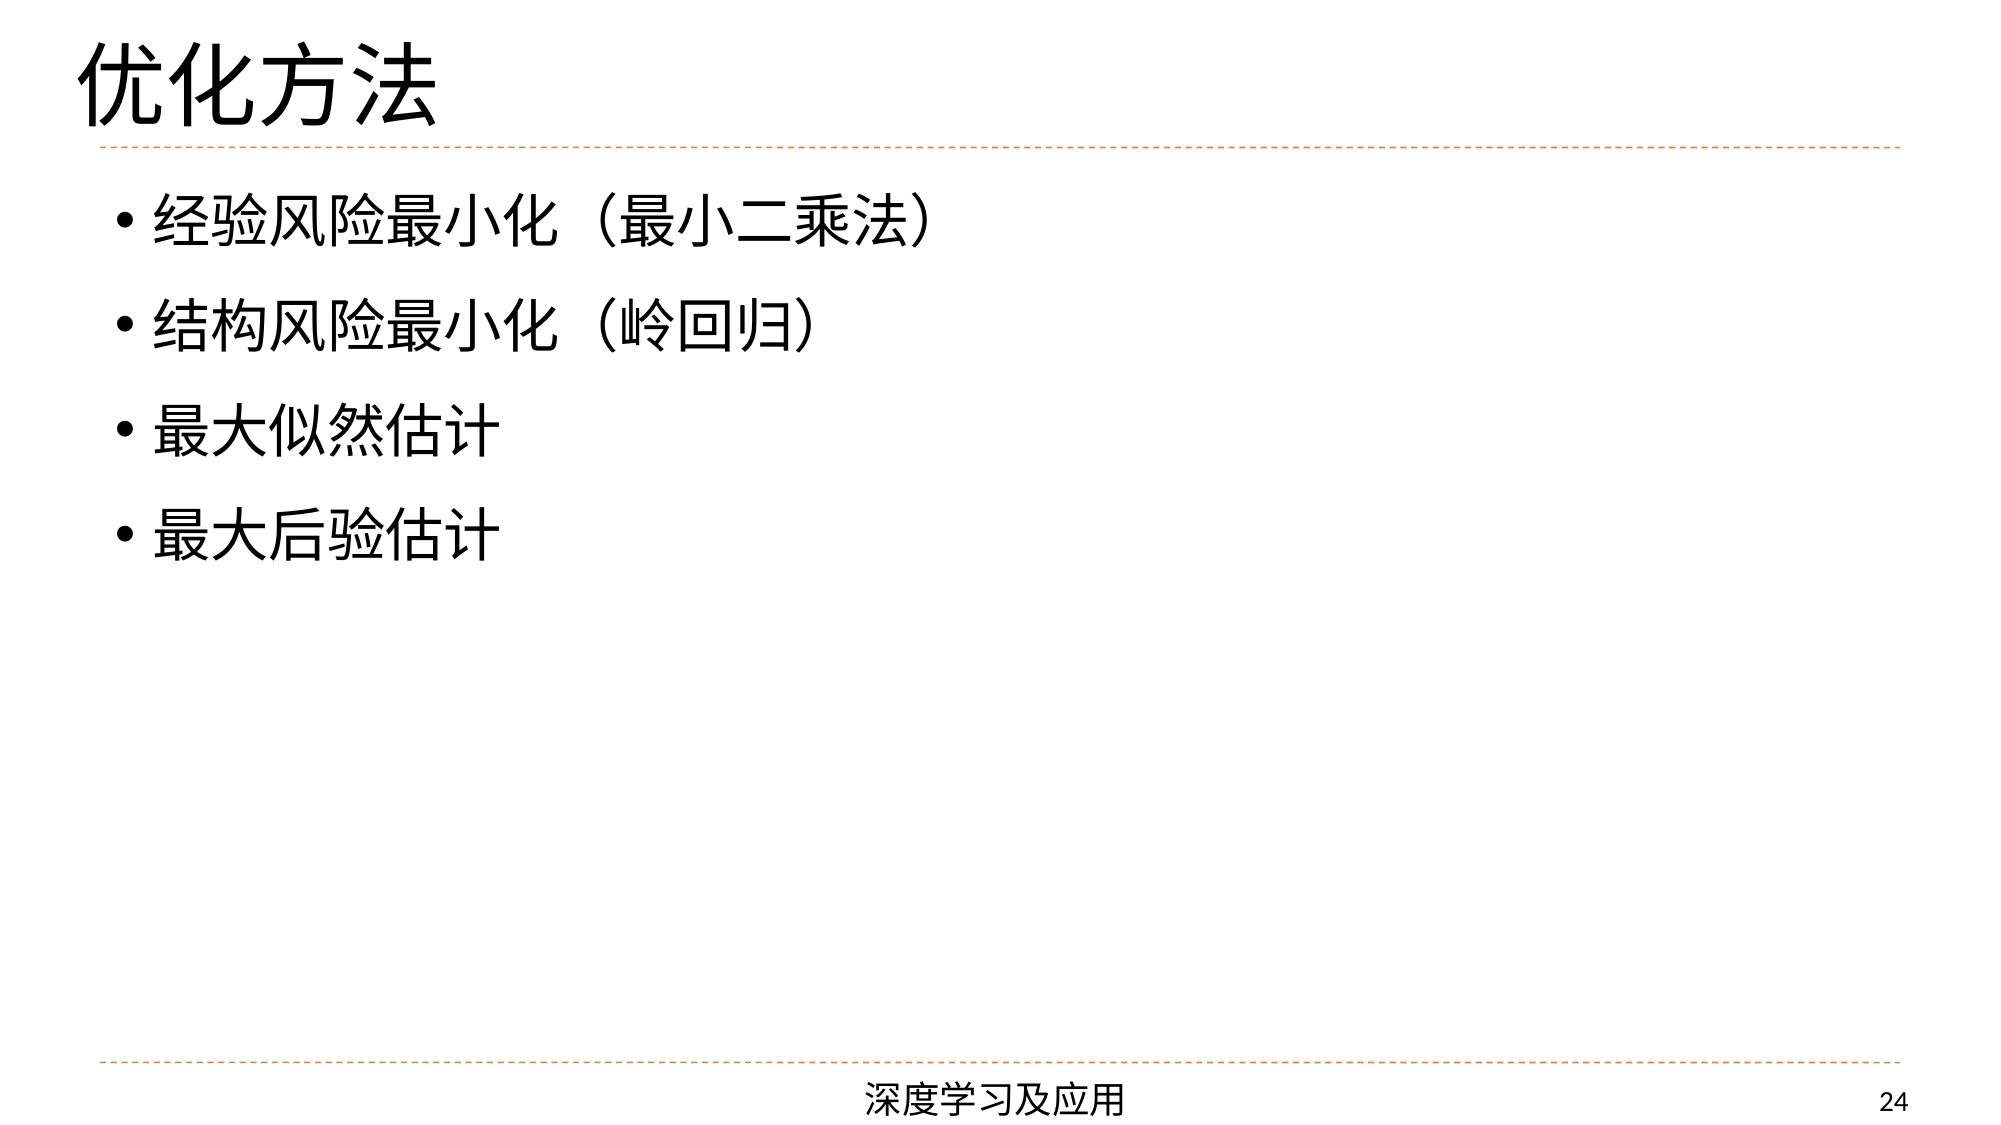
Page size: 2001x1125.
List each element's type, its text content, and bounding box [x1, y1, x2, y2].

title 优化方法 [59, 16, 1893, 163]
list 经验风险最小化（最小二乘法） 结构风险最小化（岭回归） 最大似然估计 最大后验估计 [99, 162, 1900, 1050]
